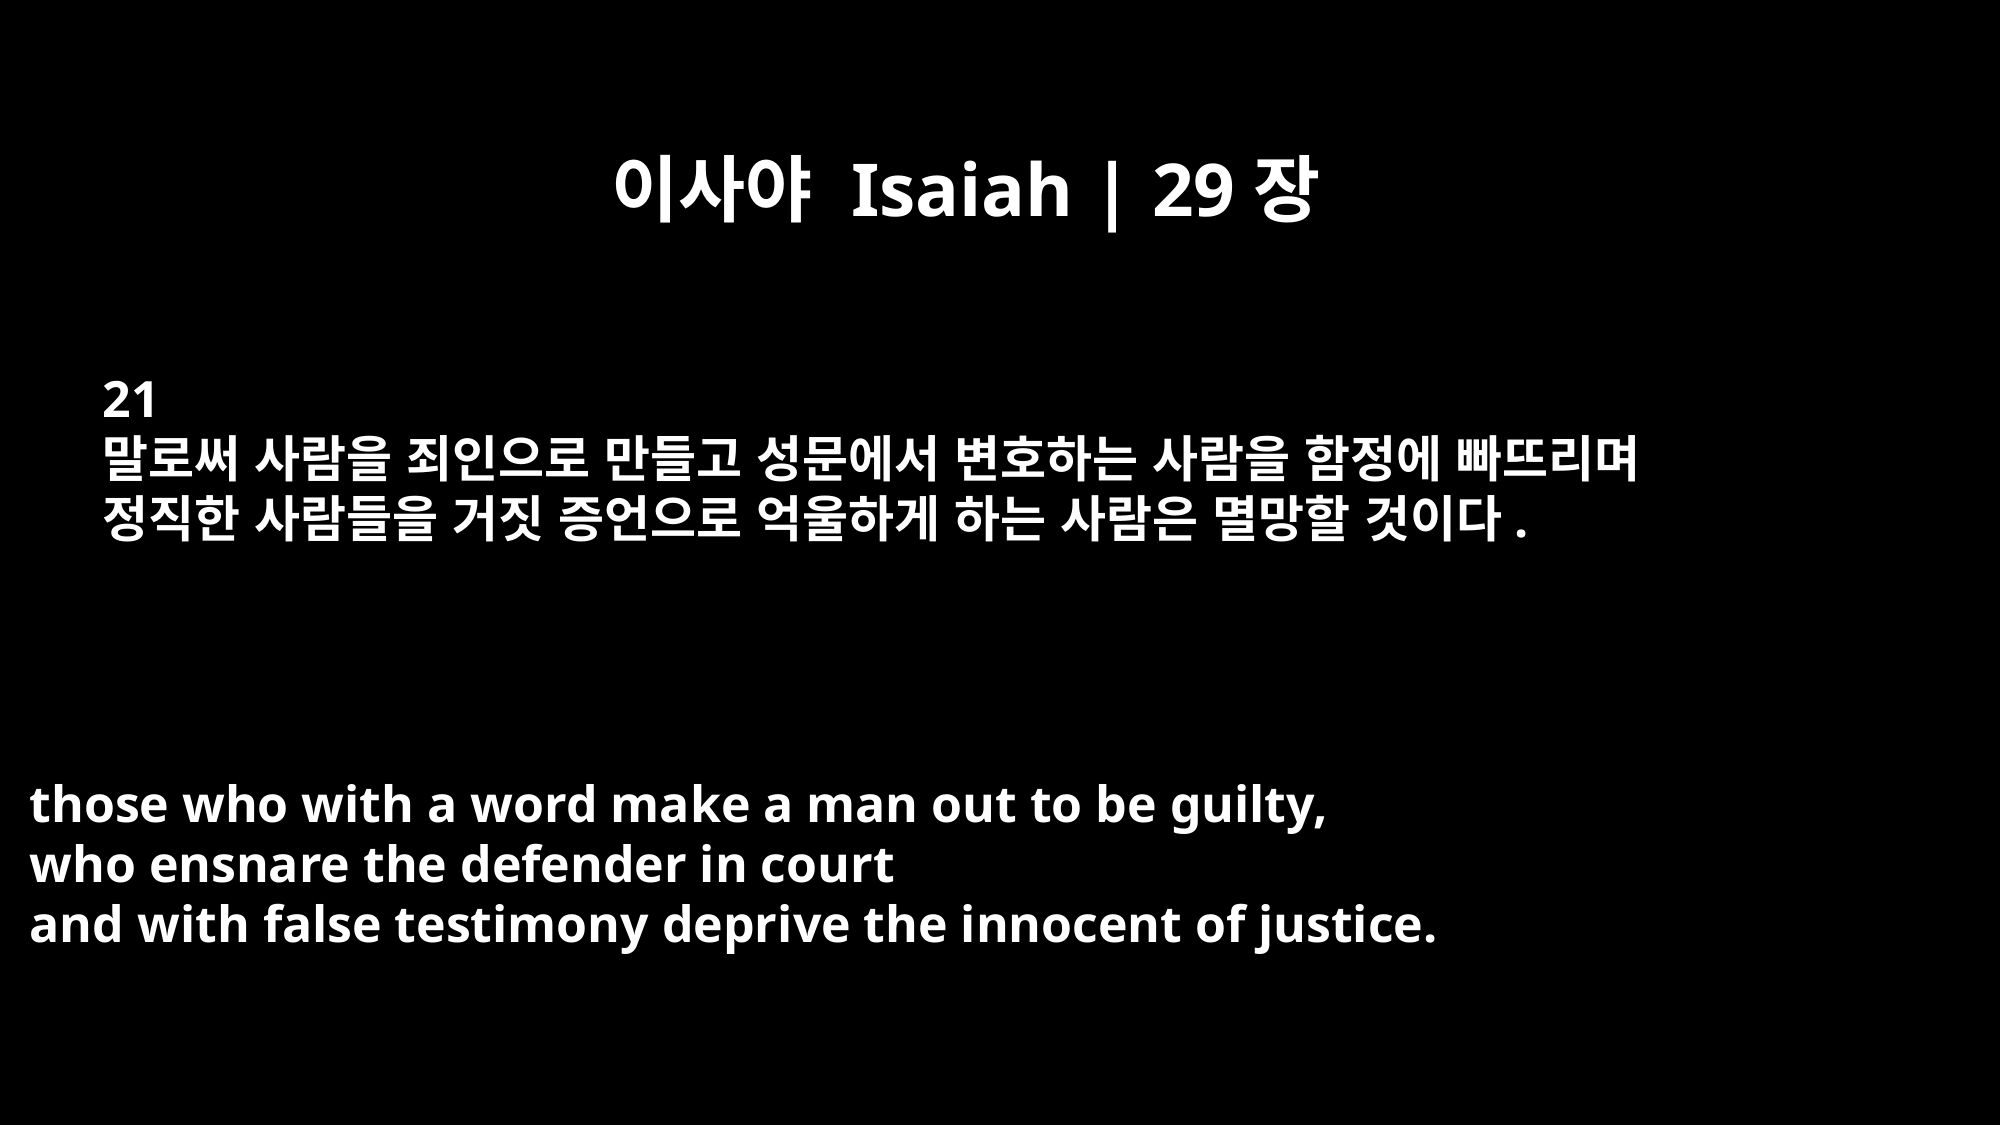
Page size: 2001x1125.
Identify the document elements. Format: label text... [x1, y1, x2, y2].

text_box 이사야 Isaiah | 29장 [596, 136, 1336, 239]
text_box those who with a word make a man out to be guilty, who ensnare the defender in court and with false testimony deprive the innocent of justice. [14, 764, 1453, 960]
text_box 21 말로써 사람을 죄인으로 만들고 성문에서 변호하는 사람을 함정에 빠뜨리며 정직한 사람들을 거짓 증언으로 억울하게 하는 사람은 멸망할 것이다. [87, 359, 1656, 555]
